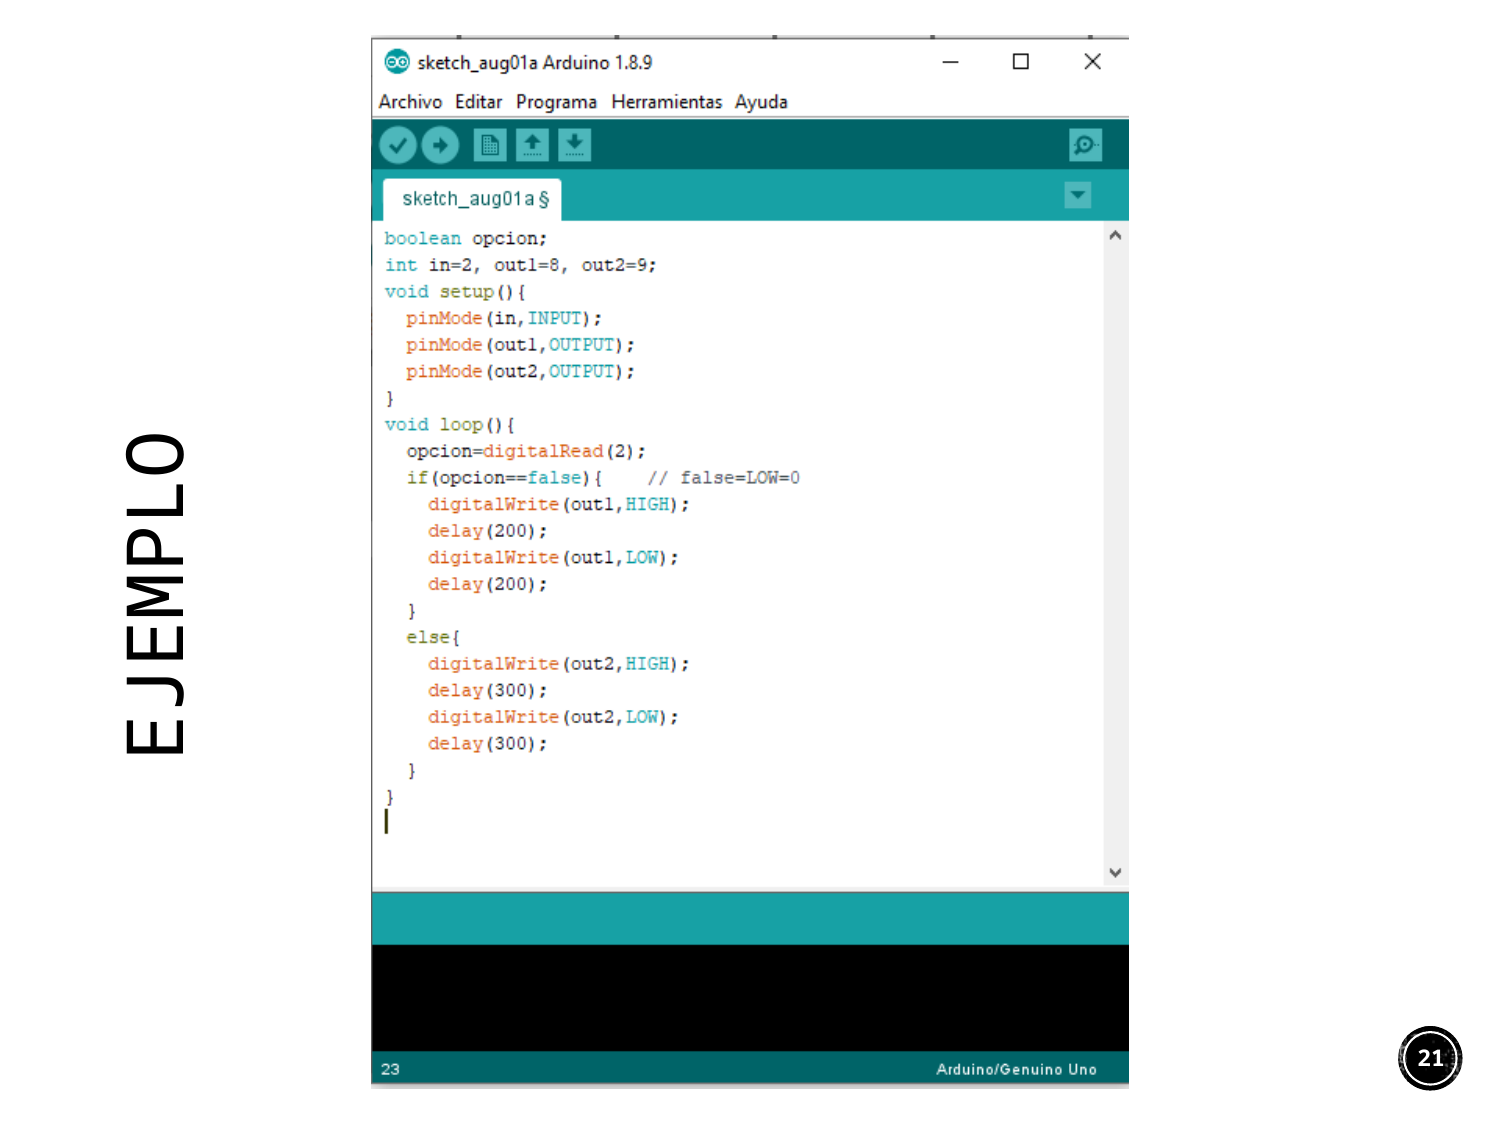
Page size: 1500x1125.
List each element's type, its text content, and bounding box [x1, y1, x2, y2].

slide_number 21 [1391, 1028, 1471, 1089]
picture [370, 35, 1129, 1090]
title Ejemplo [113, 210, 203, 777]
